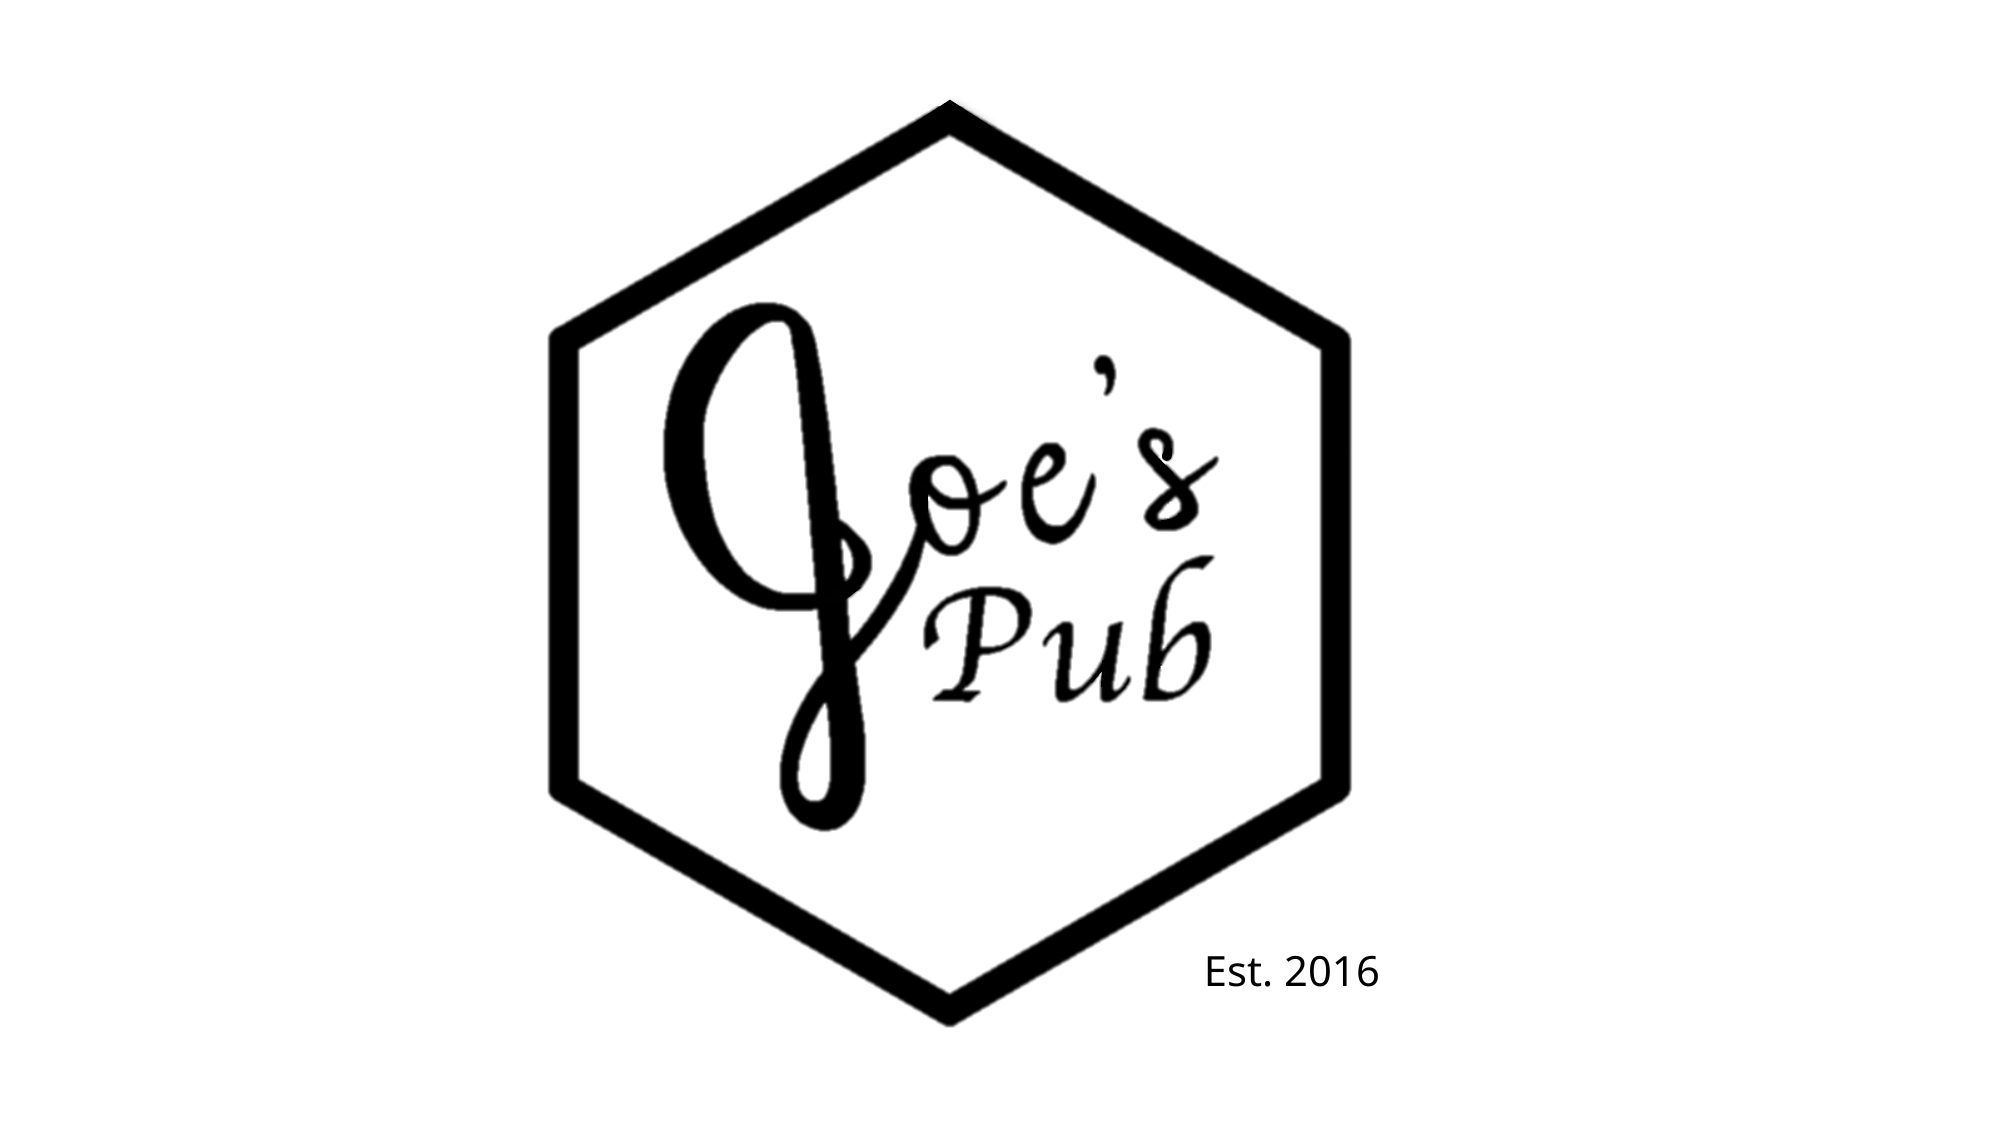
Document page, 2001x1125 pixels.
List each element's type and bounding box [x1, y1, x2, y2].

text_box [460, 89, 1436, 1035]
